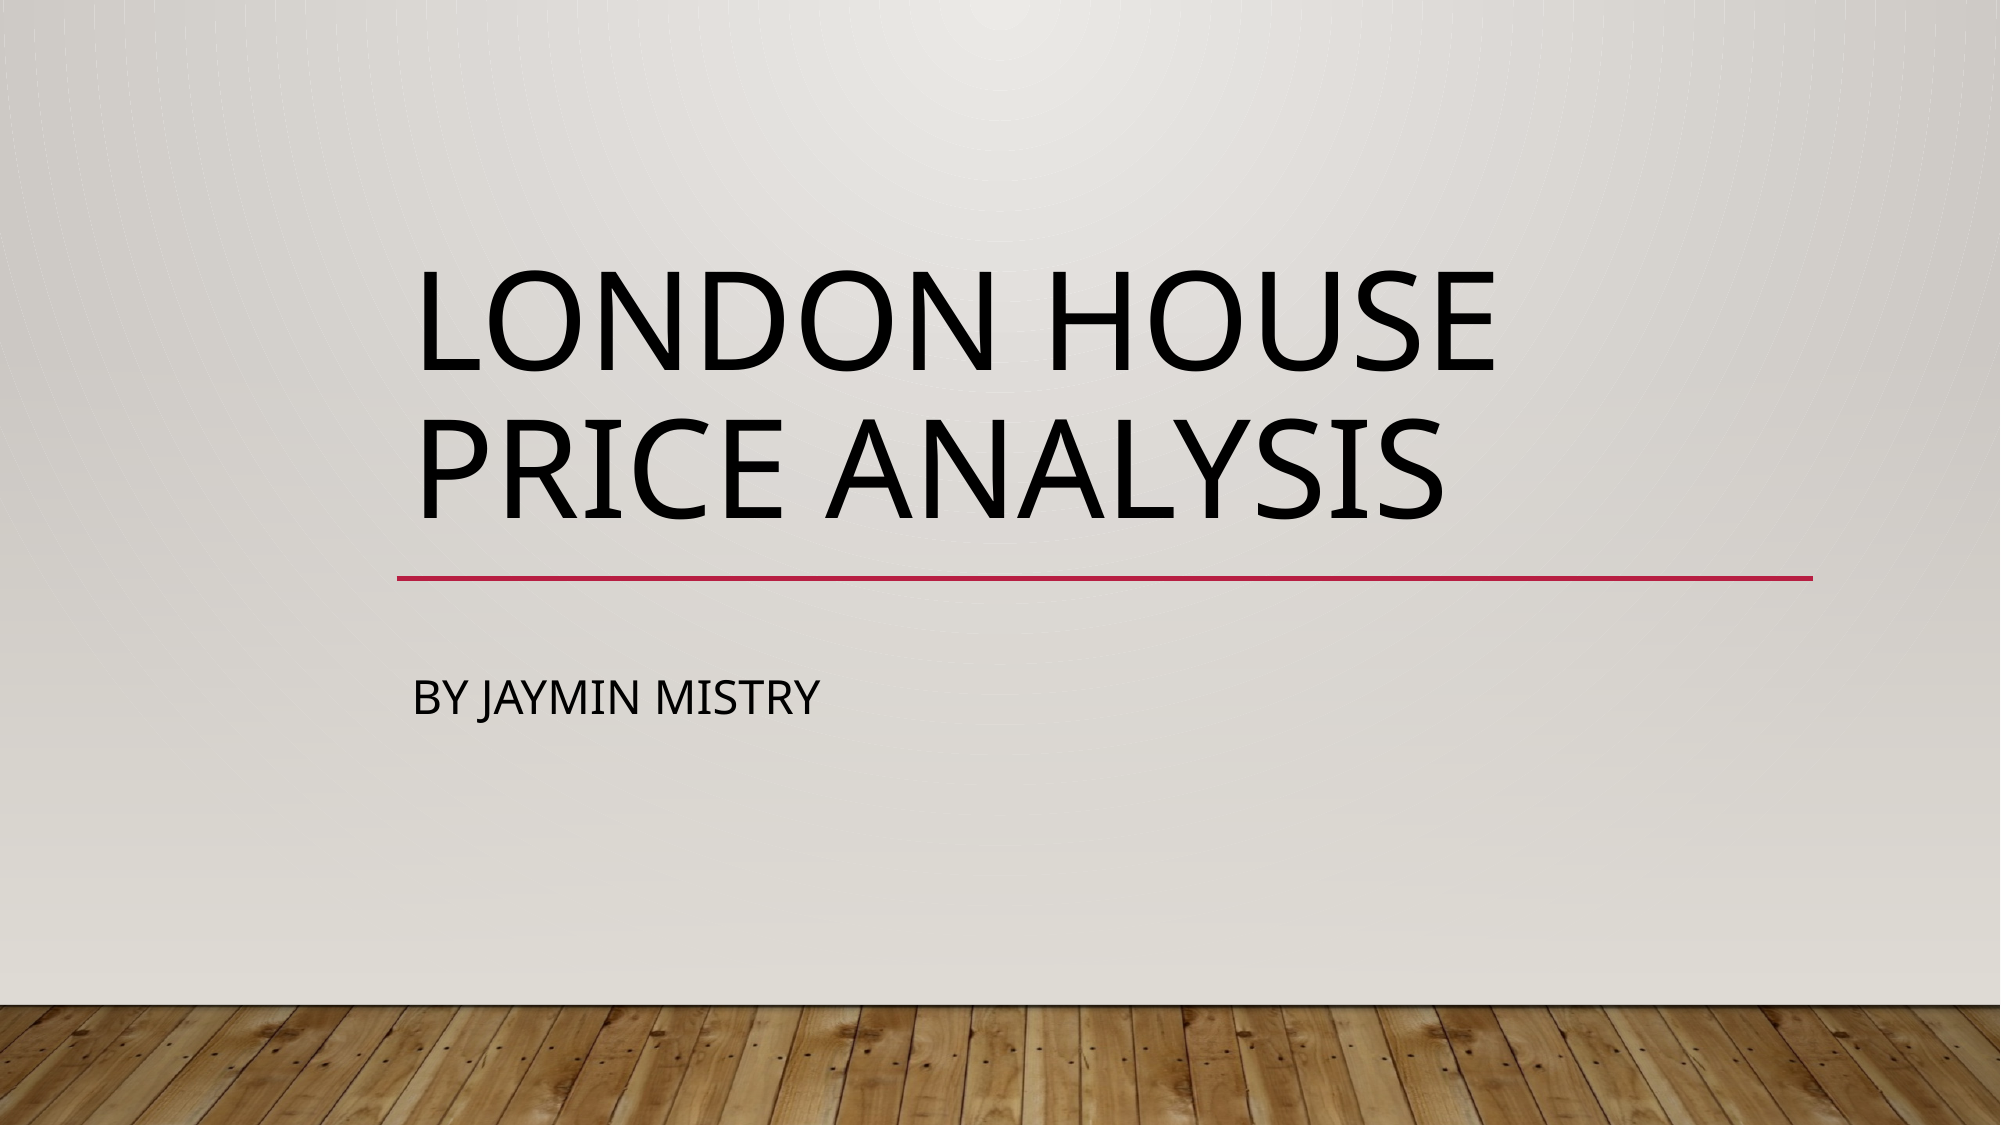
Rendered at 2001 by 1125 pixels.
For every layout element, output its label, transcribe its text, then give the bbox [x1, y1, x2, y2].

title London house price analysis [396, 131, 1814, 549]
picture [0, 1005, 2000, 1125]
subtitle By Jaymin Mistry [396, 579, 1814, 740]
